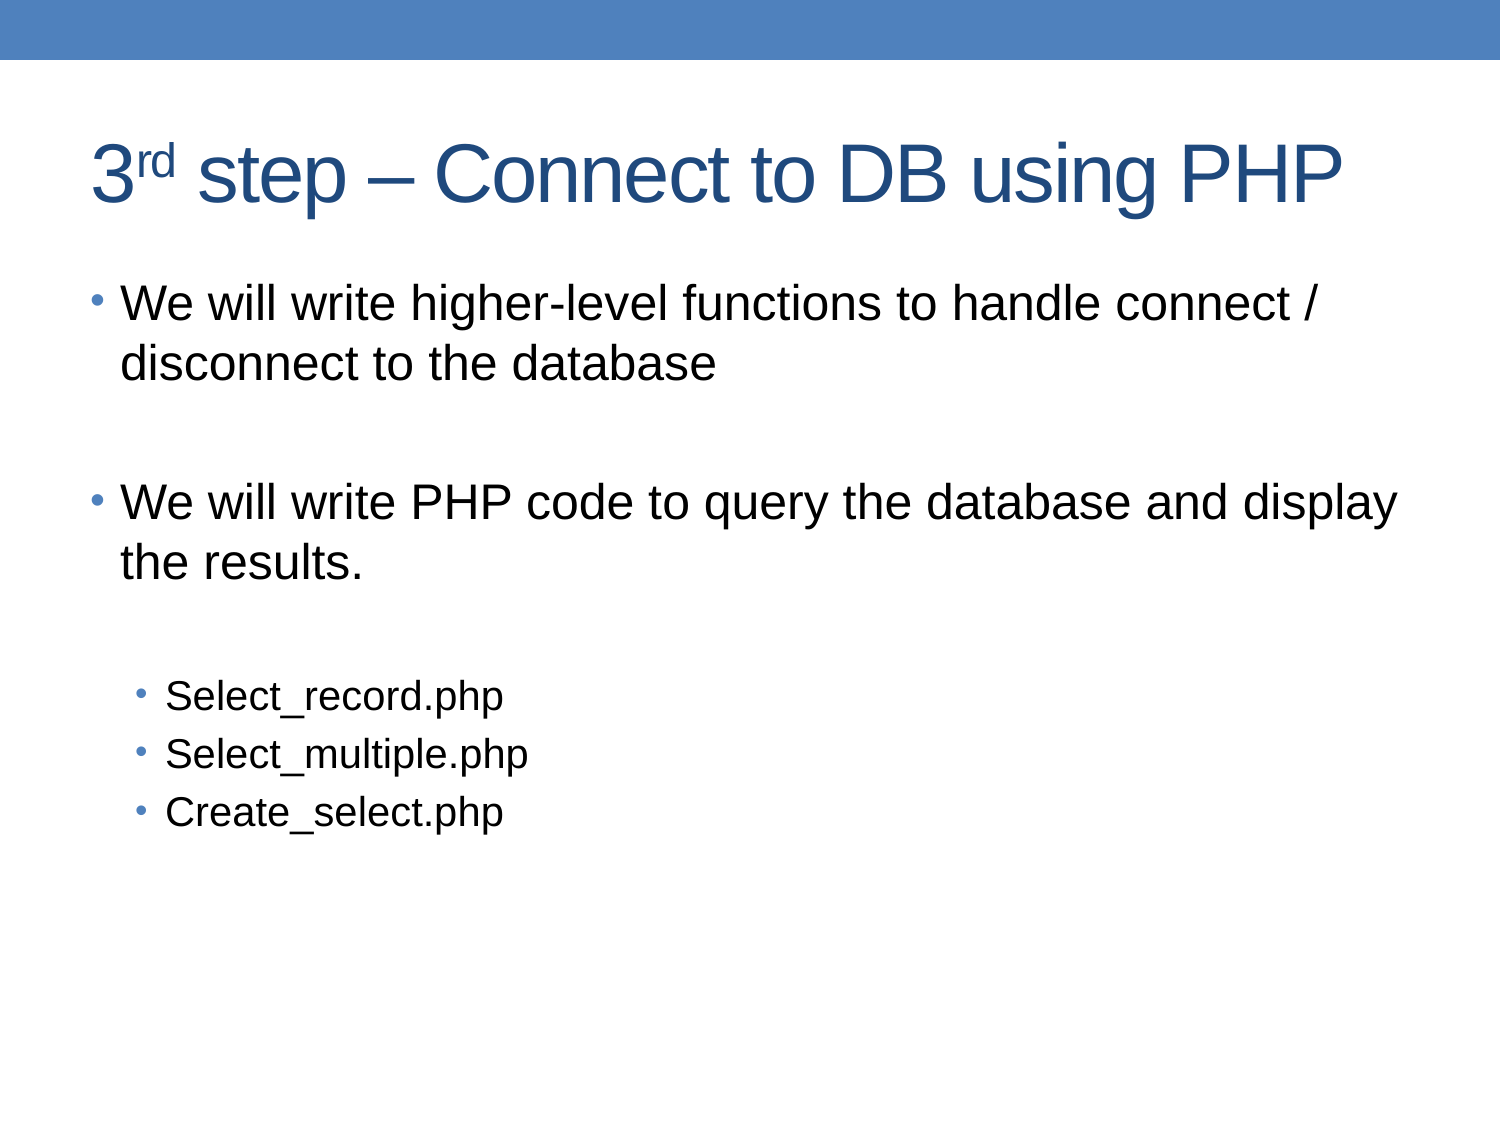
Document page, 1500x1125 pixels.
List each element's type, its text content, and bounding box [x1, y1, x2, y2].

list We will write higher-level functions to handle connect / disconnect to the database We will write PHP code to query the database and display the results. Select_record.php Select_multiple.php Create_select.php [75, 262, 1425, 1063]
title 3rd step – Connect to DB using PHP [75, 87, 1425, 250]
